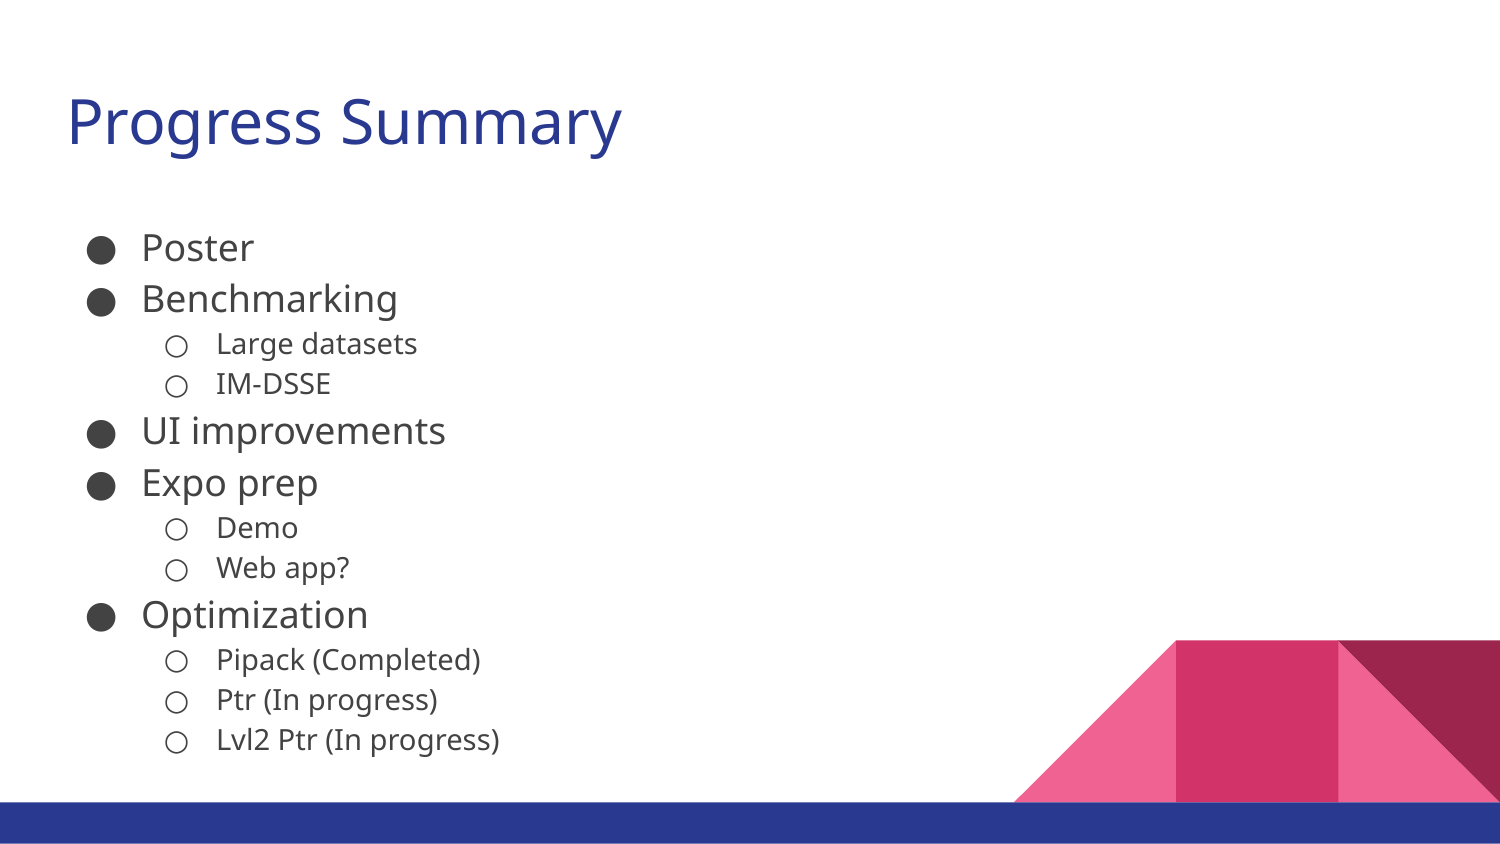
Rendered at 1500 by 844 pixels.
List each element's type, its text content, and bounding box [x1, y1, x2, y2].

title Progress Summary [51, 67, 1449, 167]
list Poster Benchmarking Large datasets IM-DSSE UI improvements Expo prep Demo Web app? Optimization Pipack (Completed) Ptr (In progress) Lvl2 Ptr (In progress) [51, 201, 1449, 750]
